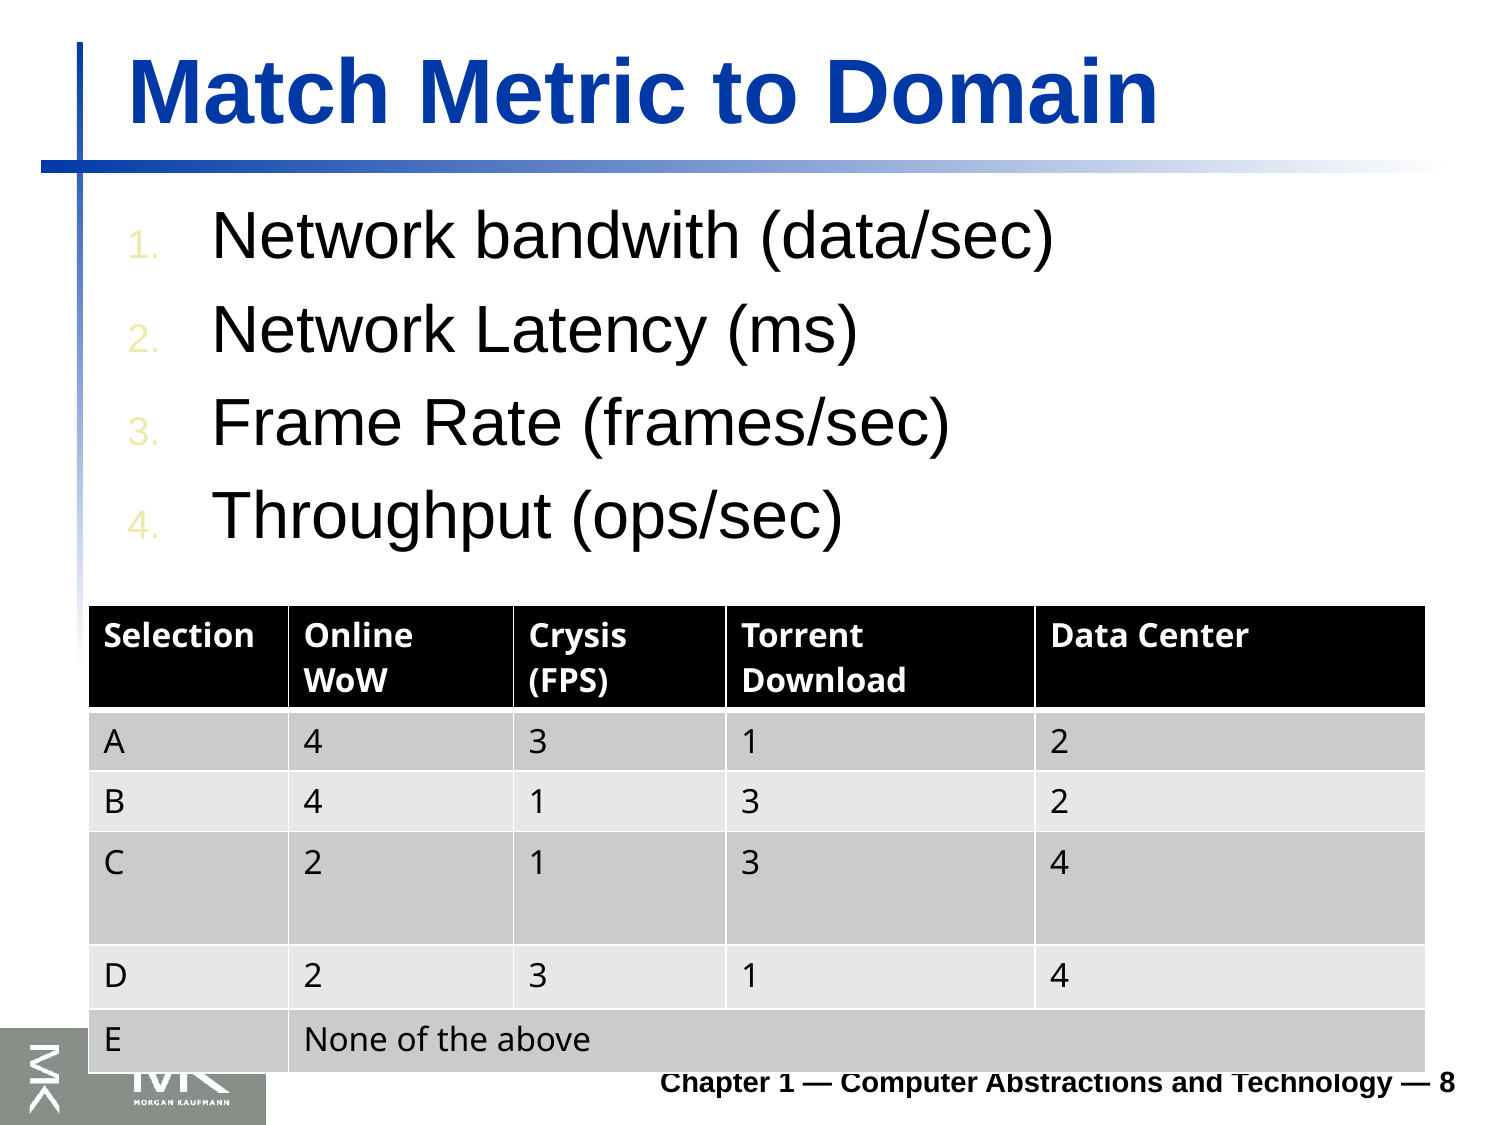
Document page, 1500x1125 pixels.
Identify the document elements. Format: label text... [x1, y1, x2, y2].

table_cell 2 [1036, 713, 1425, 770]
table_cell D [89, 946, 288, 1008]
table_header Crysis (FPS) [514, 606, 725, 707]
table_cell 4 [1036, 832, 1425, 944]
table_cell 3 [514, 713, 725, 770]
title Match Metric to Domain [112, 23, 1468, 149]
picture [0, 1028, 266, 1125]
table_cell 1 [514, 772, 725, 831]
table_cell 1 [727, 713, 1034, 770]
table_cell 2 [289, 946, 513, 1008]
table_cell 1 [727, 946, 1034, 1008]
table_cell 2 [289, 832, 513, 944]
table_cell None of the above [289, 1010, 1425, 1072]
table_cell A [89, 713, 288, 770]
table_header Data Center [1036, 606, 1425, 707]
table_cell 3 [727, 832, 1034, 944]
table_header Online WoW [289, 606, 513, 707]
table_cell 3 [514, 946, 725, 1008]
table_header Torrent Download [727, 606, 1034, 707]
table_cell 4 [1036, 946, 1425, 1008]
table_cell 1 [514, 832, 725, 944]
table_header Selection [89, 606, 288, 707]
table_cell B [89, 772, 288, 831]
table_cell 2 [1036, 772, 1425, 831]
table_cell C [89, 832, 288, 944]
footer Chapter 1 — Computer Abstractions and Technology — 8 [277, 1046, 1471, 1106]
table_cell 3 [727, 772, 1034, 831]
table_cell E [89, 1010, 288, 1072]
table_cell 4 [289, 713, 513, 770]
table_cell 4 [289, 772, 513, 831]
list Network bandwith (data/sec) Network Latency (ms) Frame Rate (frames/sec) Throughput (ops/sec) [112, 184, 1469, 1024]
